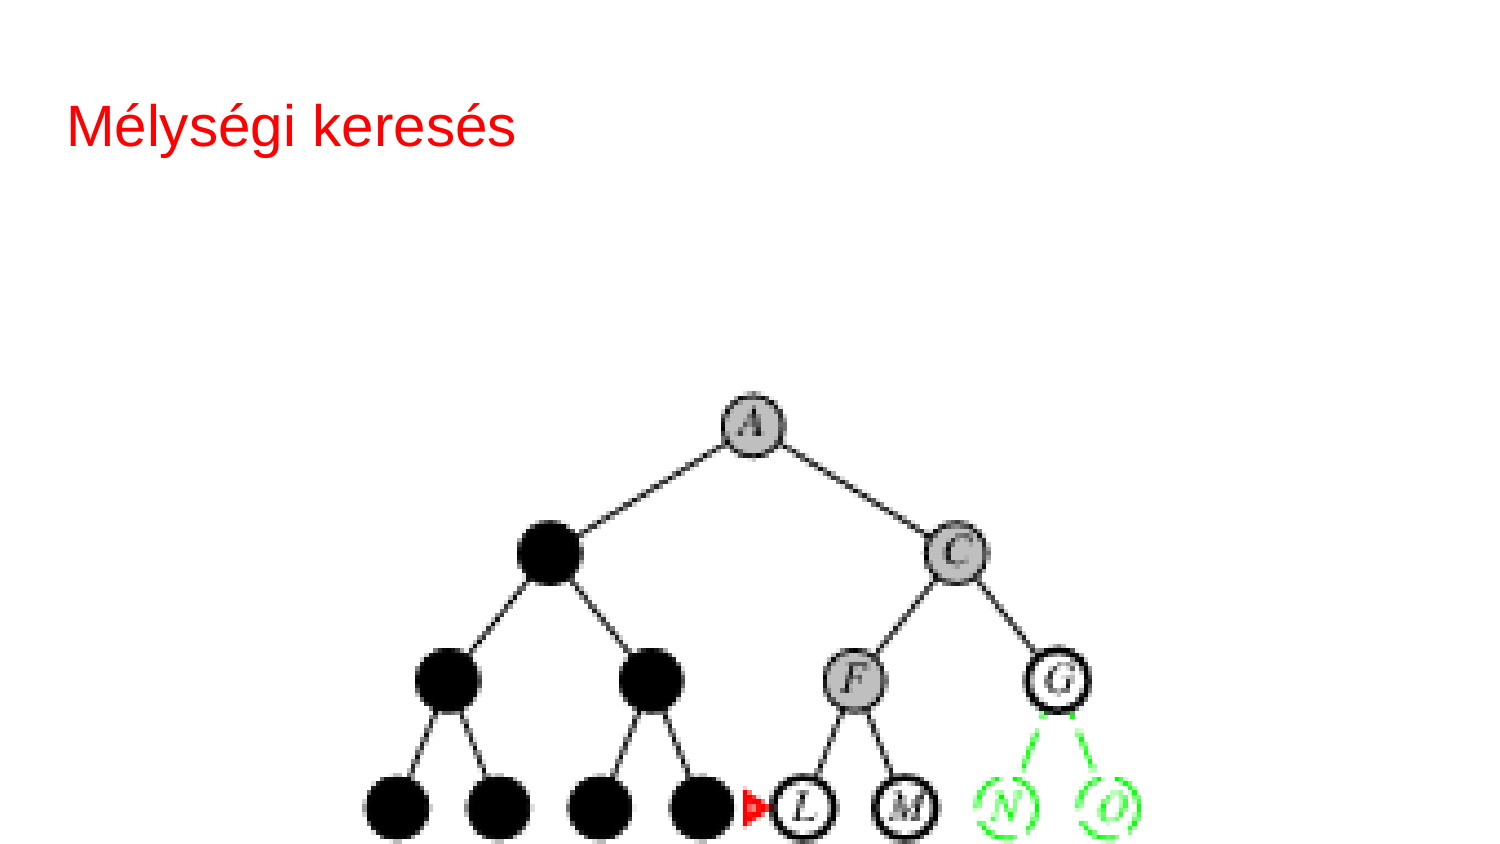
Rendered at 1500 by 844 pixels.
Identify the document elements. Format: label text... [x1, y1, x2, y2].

picture [353, 383, 1146, 844]
title Mélységi keresés [51, 72, 1449, 167]
